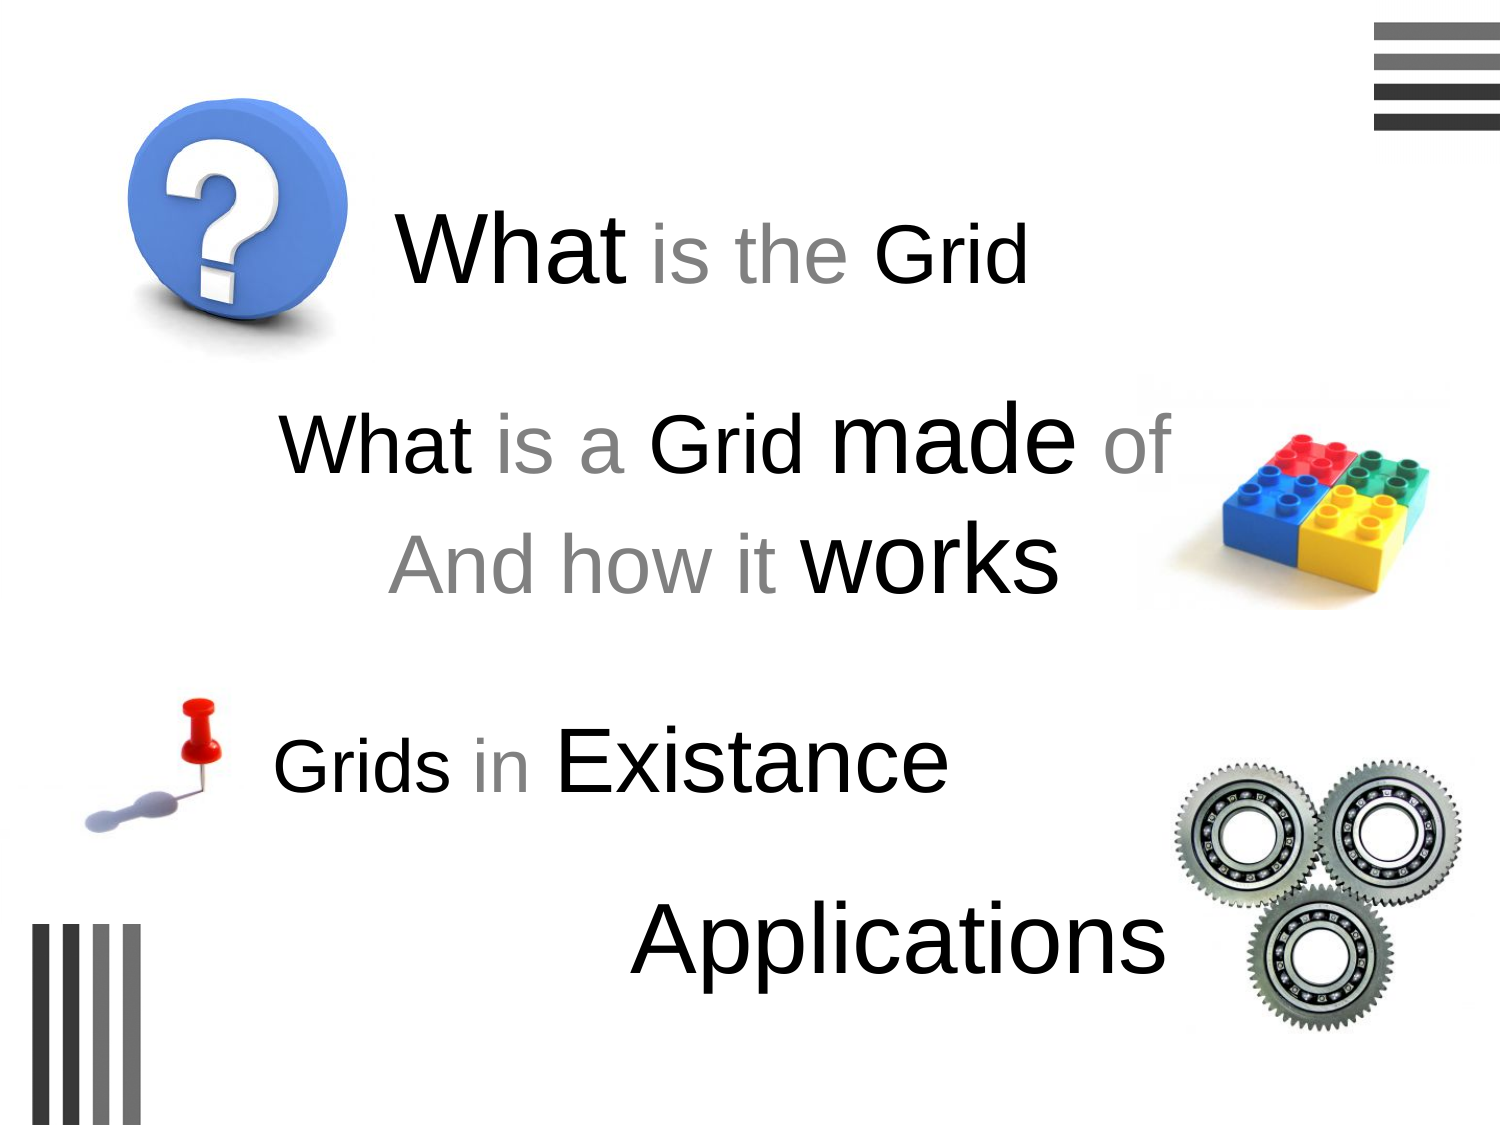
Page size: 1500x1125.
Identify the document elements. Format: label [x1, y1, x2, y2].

list [1374, 0, 1500, 165]
list [0, 924, 165, 1125]
picture [0, 0, 1500, 1125]
